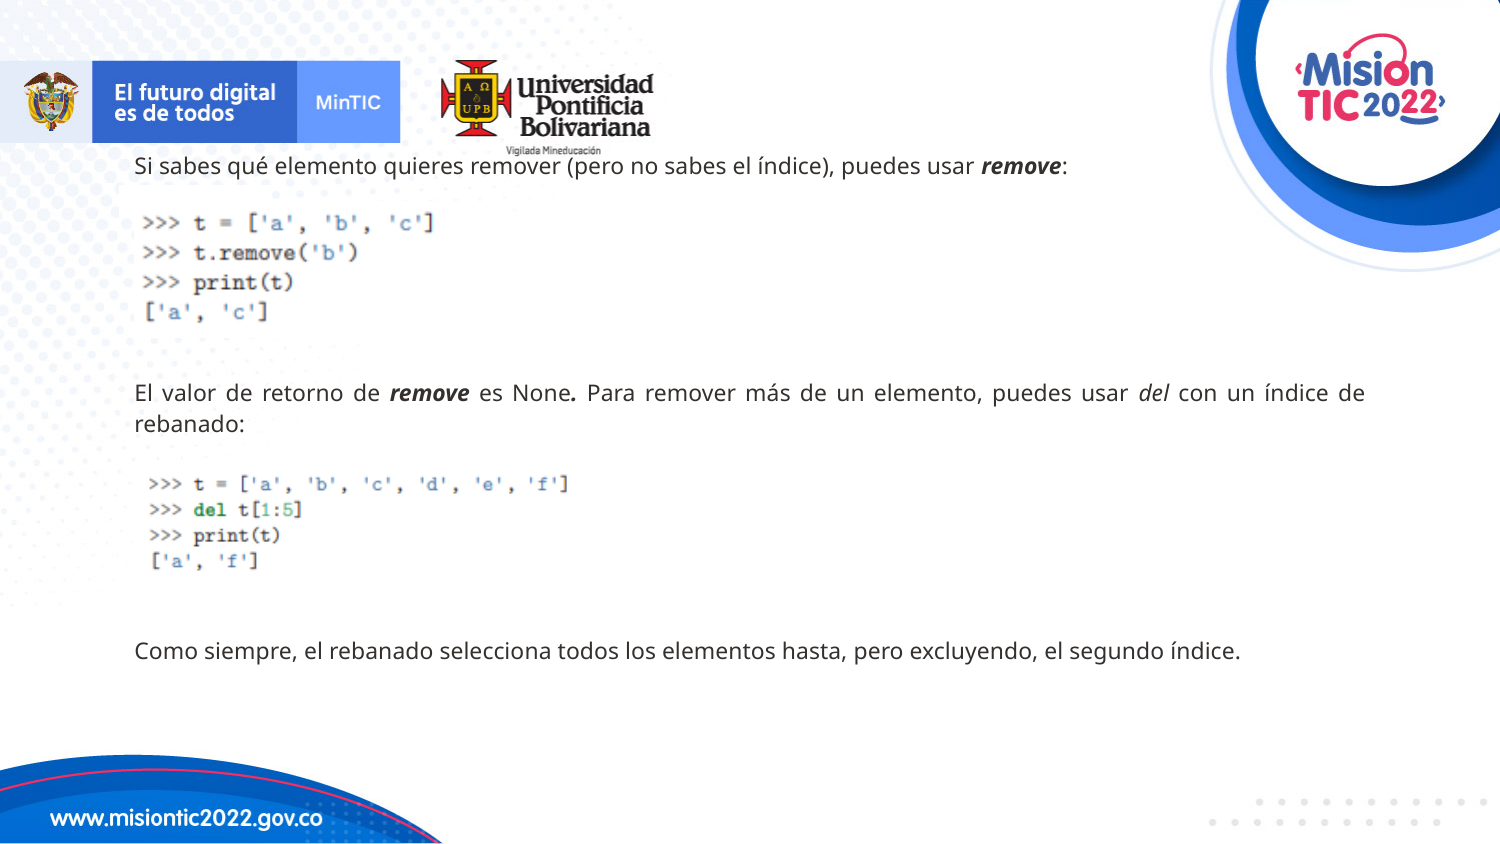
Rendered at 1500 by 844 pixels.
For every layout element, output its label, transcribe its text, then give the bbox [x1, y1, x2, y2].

picture [0, 0, 1500, 844]
text_box Si sabes qué elemento quieres remover (pero no sabes el índice), puedes usar remove: El valor de retorno de remove es None. Para remover más de un elemento, puedes usar del con un índice de rebanado: Como siempre, el rebanado selecciona todos los elementos hasta, pero excluyendo, el segundo índice. [119, 132, 1381, 787]
